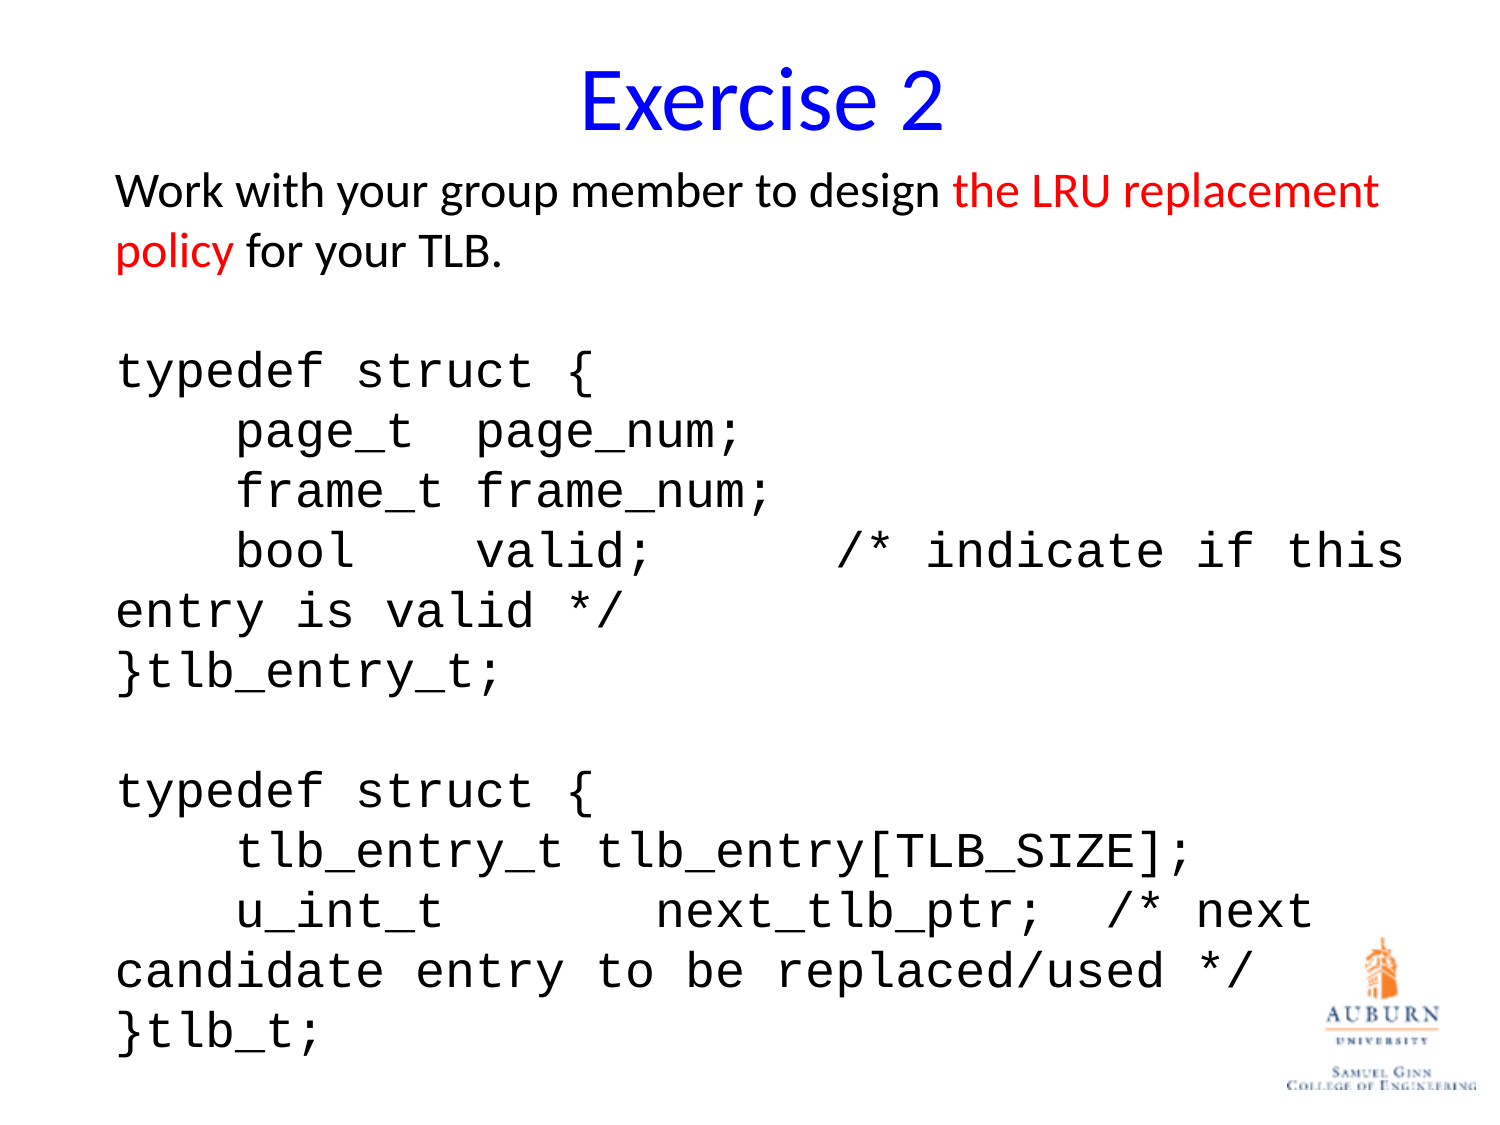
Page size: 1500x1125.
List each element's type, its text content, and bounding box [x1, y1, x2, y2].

picture [1287, 937, 1476, 1090]
title Exercise 2 [63, 24, 1464, 163]
list Work with your group member to design the LRU replacement policy for your TLB. typedef struct { page_t page_num; frame_t frame_num; bool valid; /* indicate if this entry is valid */ }tlb_entry_t; typedef struct { tlb_entry_t tlb_entry[TLB_SIZE]; u_int_t next_tlb_ptr; /* next candidate entry to be replaced/used */ }tlb_t; [99, 149, 1464, 1063]
